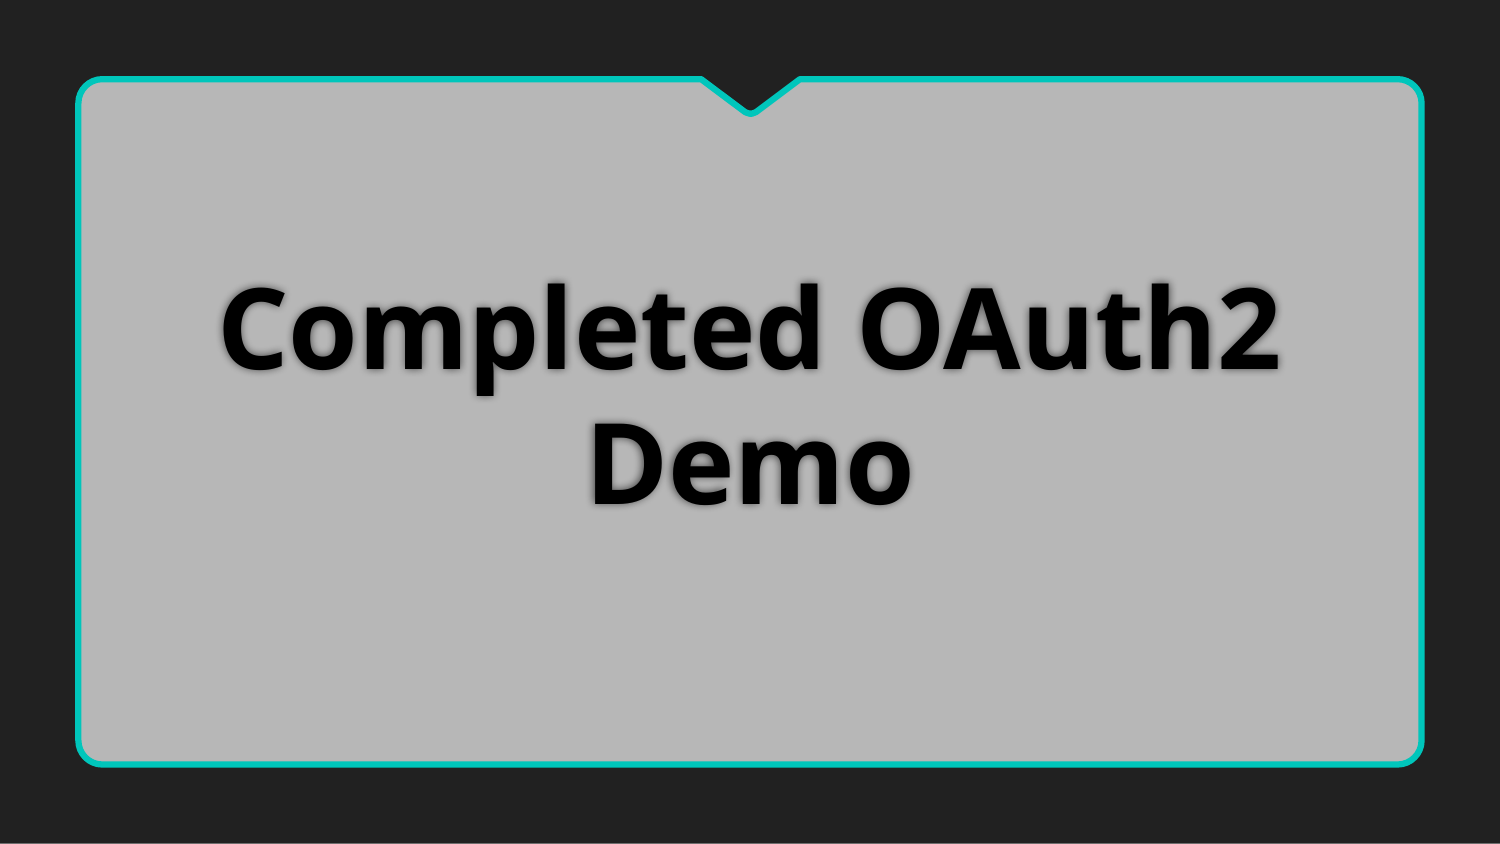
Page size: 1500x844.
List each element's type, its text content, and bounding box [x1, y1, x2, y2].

text_box [0, 0, 1500, 844]
text_box [78, 79, 1422, 765]
title Completed OAuth2 Demo [157, 206, 1343, 535]
